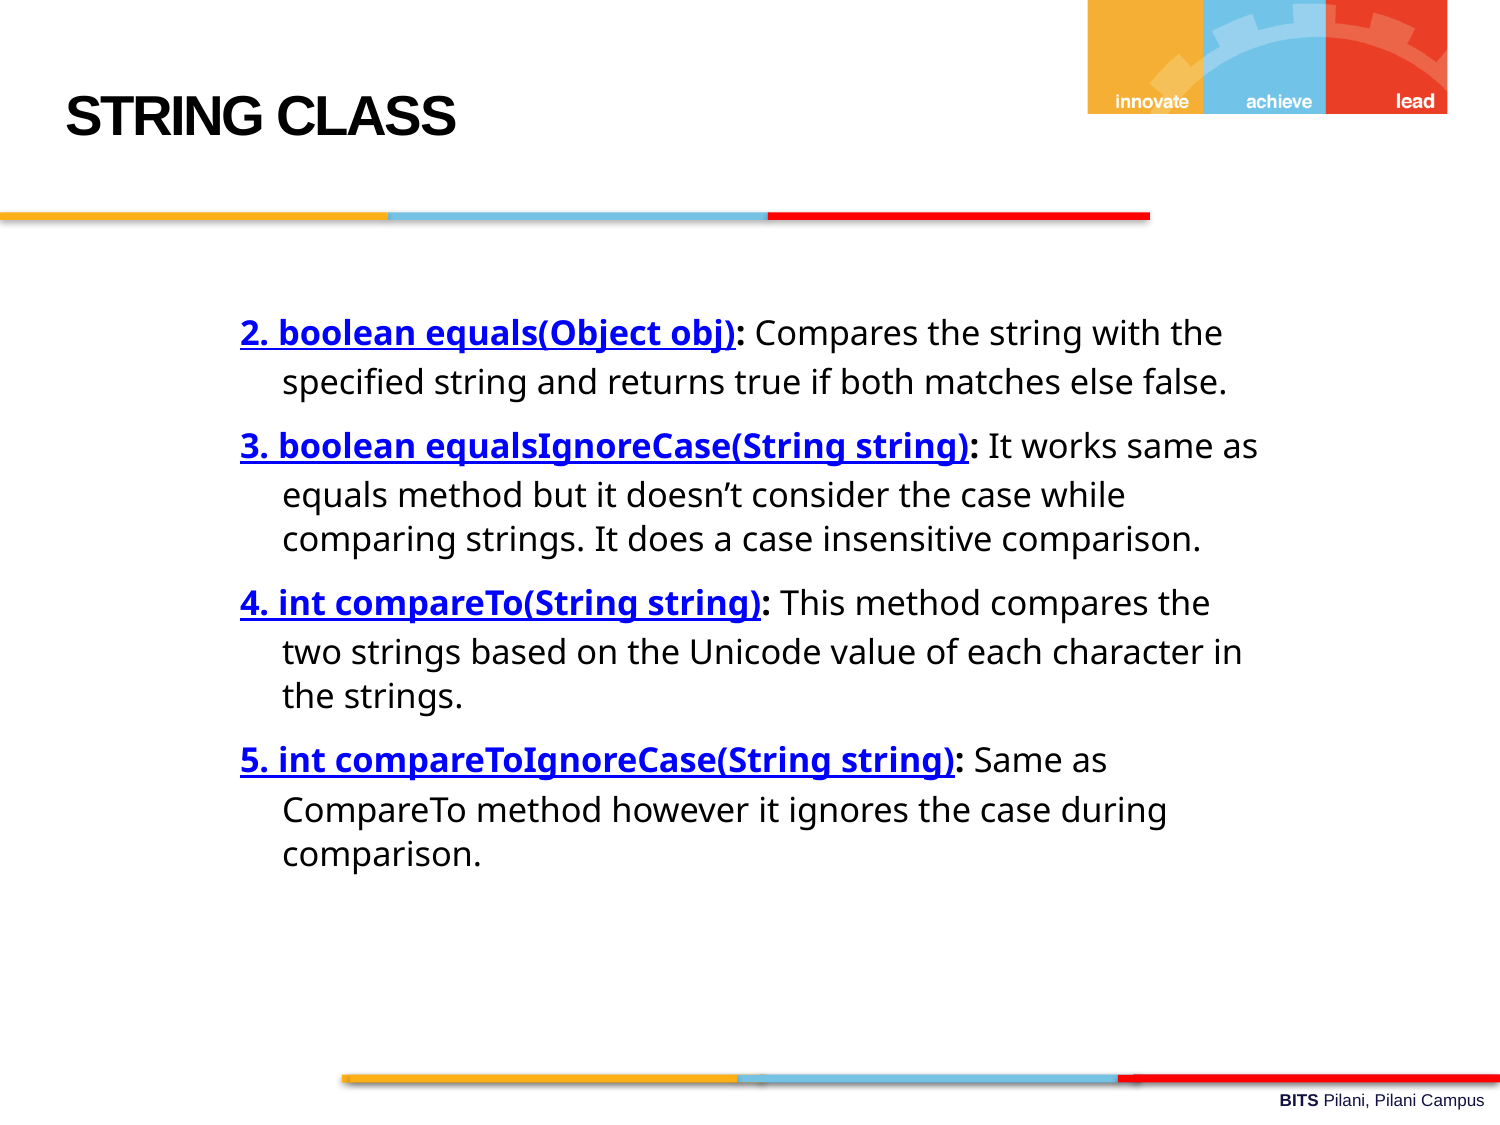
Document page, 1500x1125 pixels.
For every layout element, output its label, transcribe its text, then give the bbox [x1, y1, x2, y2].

list 2. boolean equals(Object obj): Compares the string with the specified string and returns true if both matches else false. 3. boolean equalsIgnoreCase(String string): It works same as equals method but it doesn’t consider the case while comparing strings. It does a case insensitive comparison. 4. int compareTo(String string): This method compares the two strings based on the Unicode value of each character in the strings. 5. int compareToIgnoreCase(String string): Same as CompareTo method however it ignores the case during comparison. [225, 299, 1275, 946]
list STRING CLASS [50, 24, 1088, 213]
picture [1087, 0, 1448, 114]
